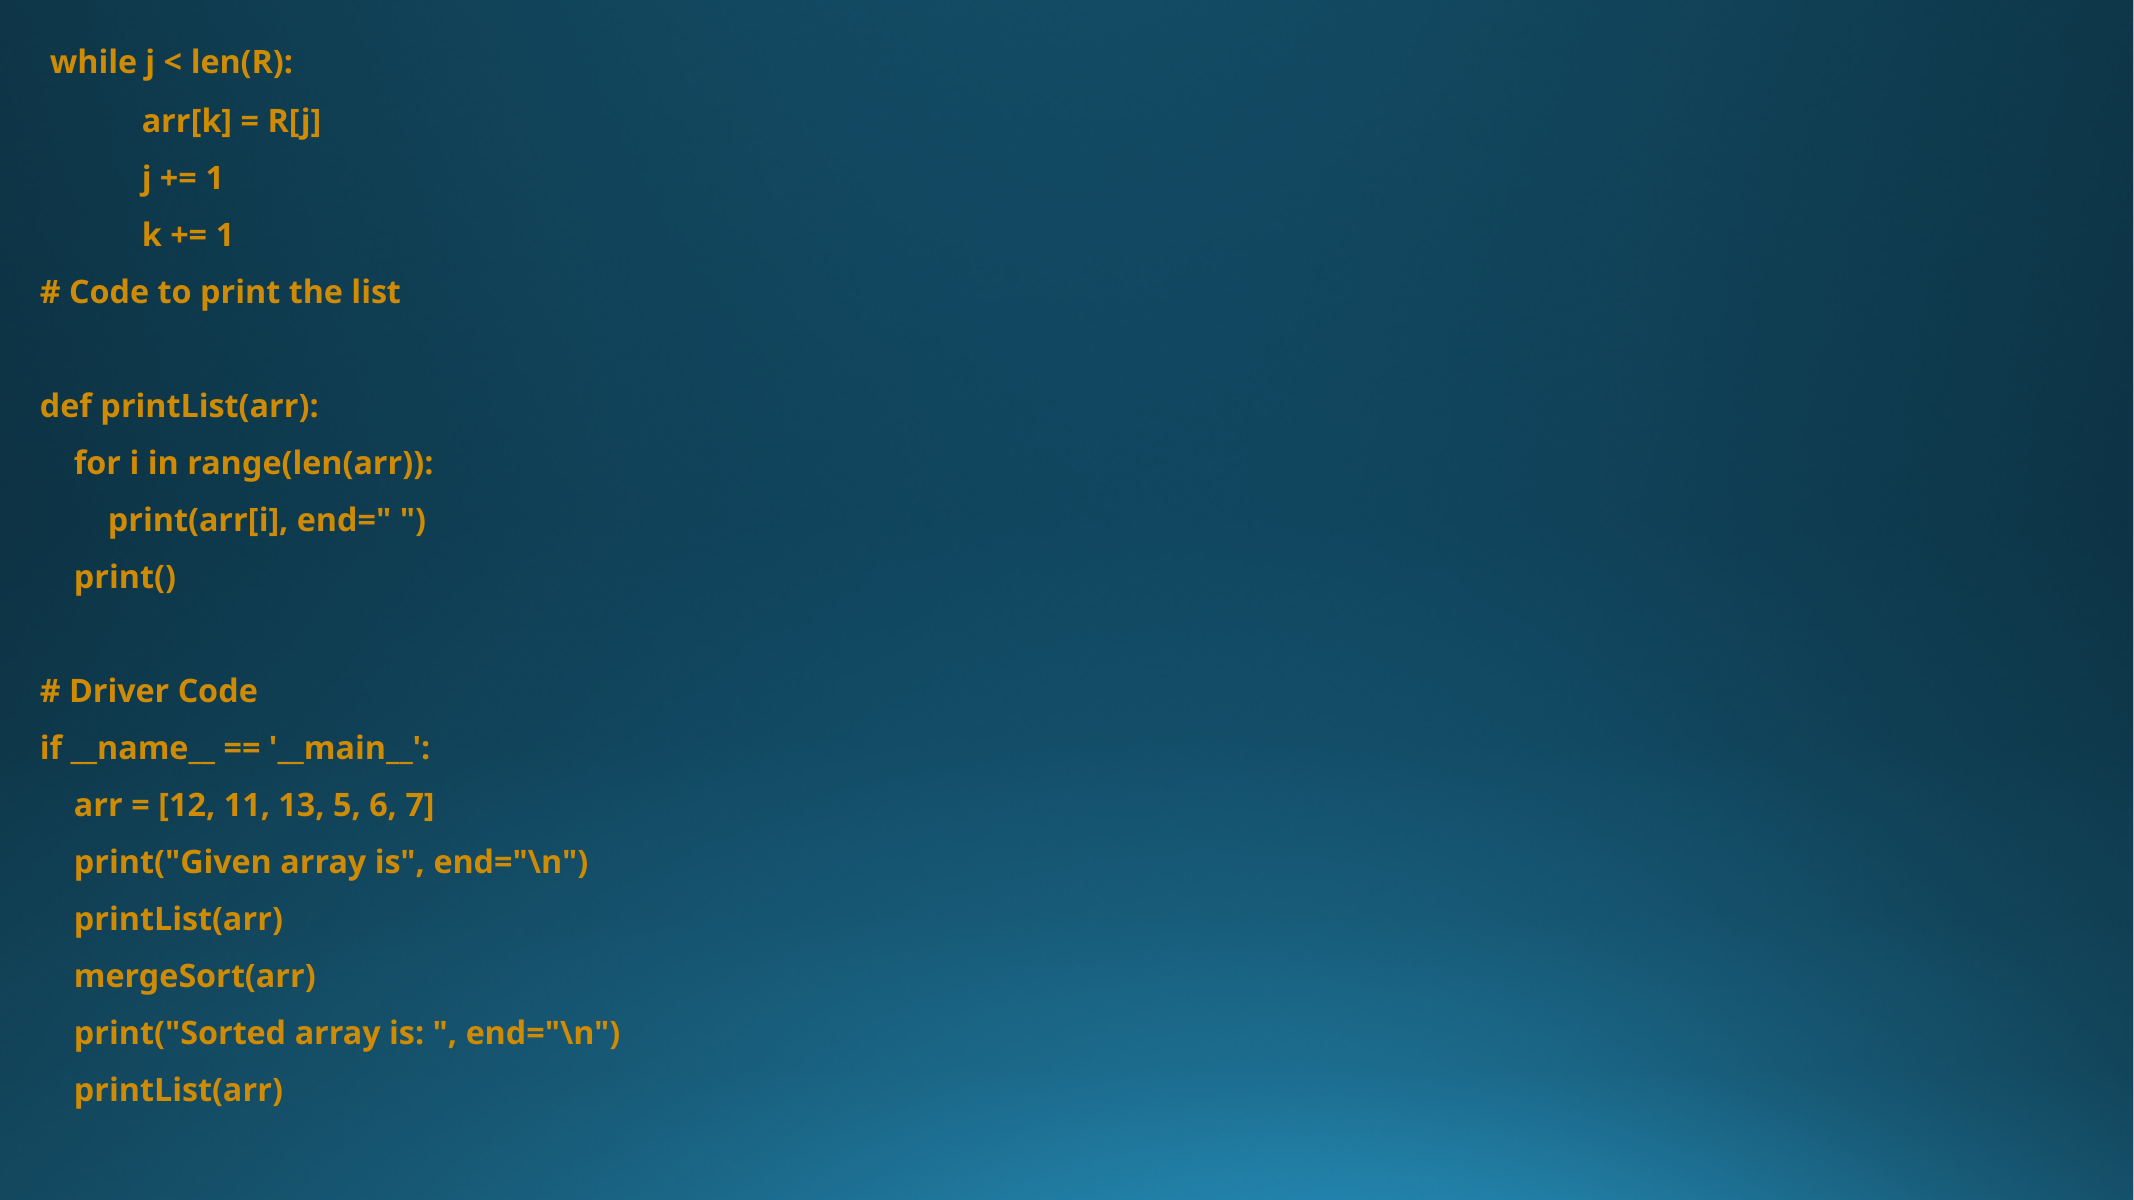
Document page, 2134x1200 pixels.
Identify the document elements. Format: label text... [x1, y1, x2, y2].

picture [0, 0, 2134, 1200]
list while j < len(R): arr[k] = R[j] j += 1 k += 1 # Code to print the list def printList(arr): for i in range(len(arr)): print(arr[i], end=" ") print() # Driver Code if __name__ == '__main__': arr = [12, 11, 13, 5, 6, 7] print("Given array is", end="\n") printList(arr) mergeSort(arr) print("Sorted array is: ", end="\n") printList(arr) [24, 34, 2032, 1169]
